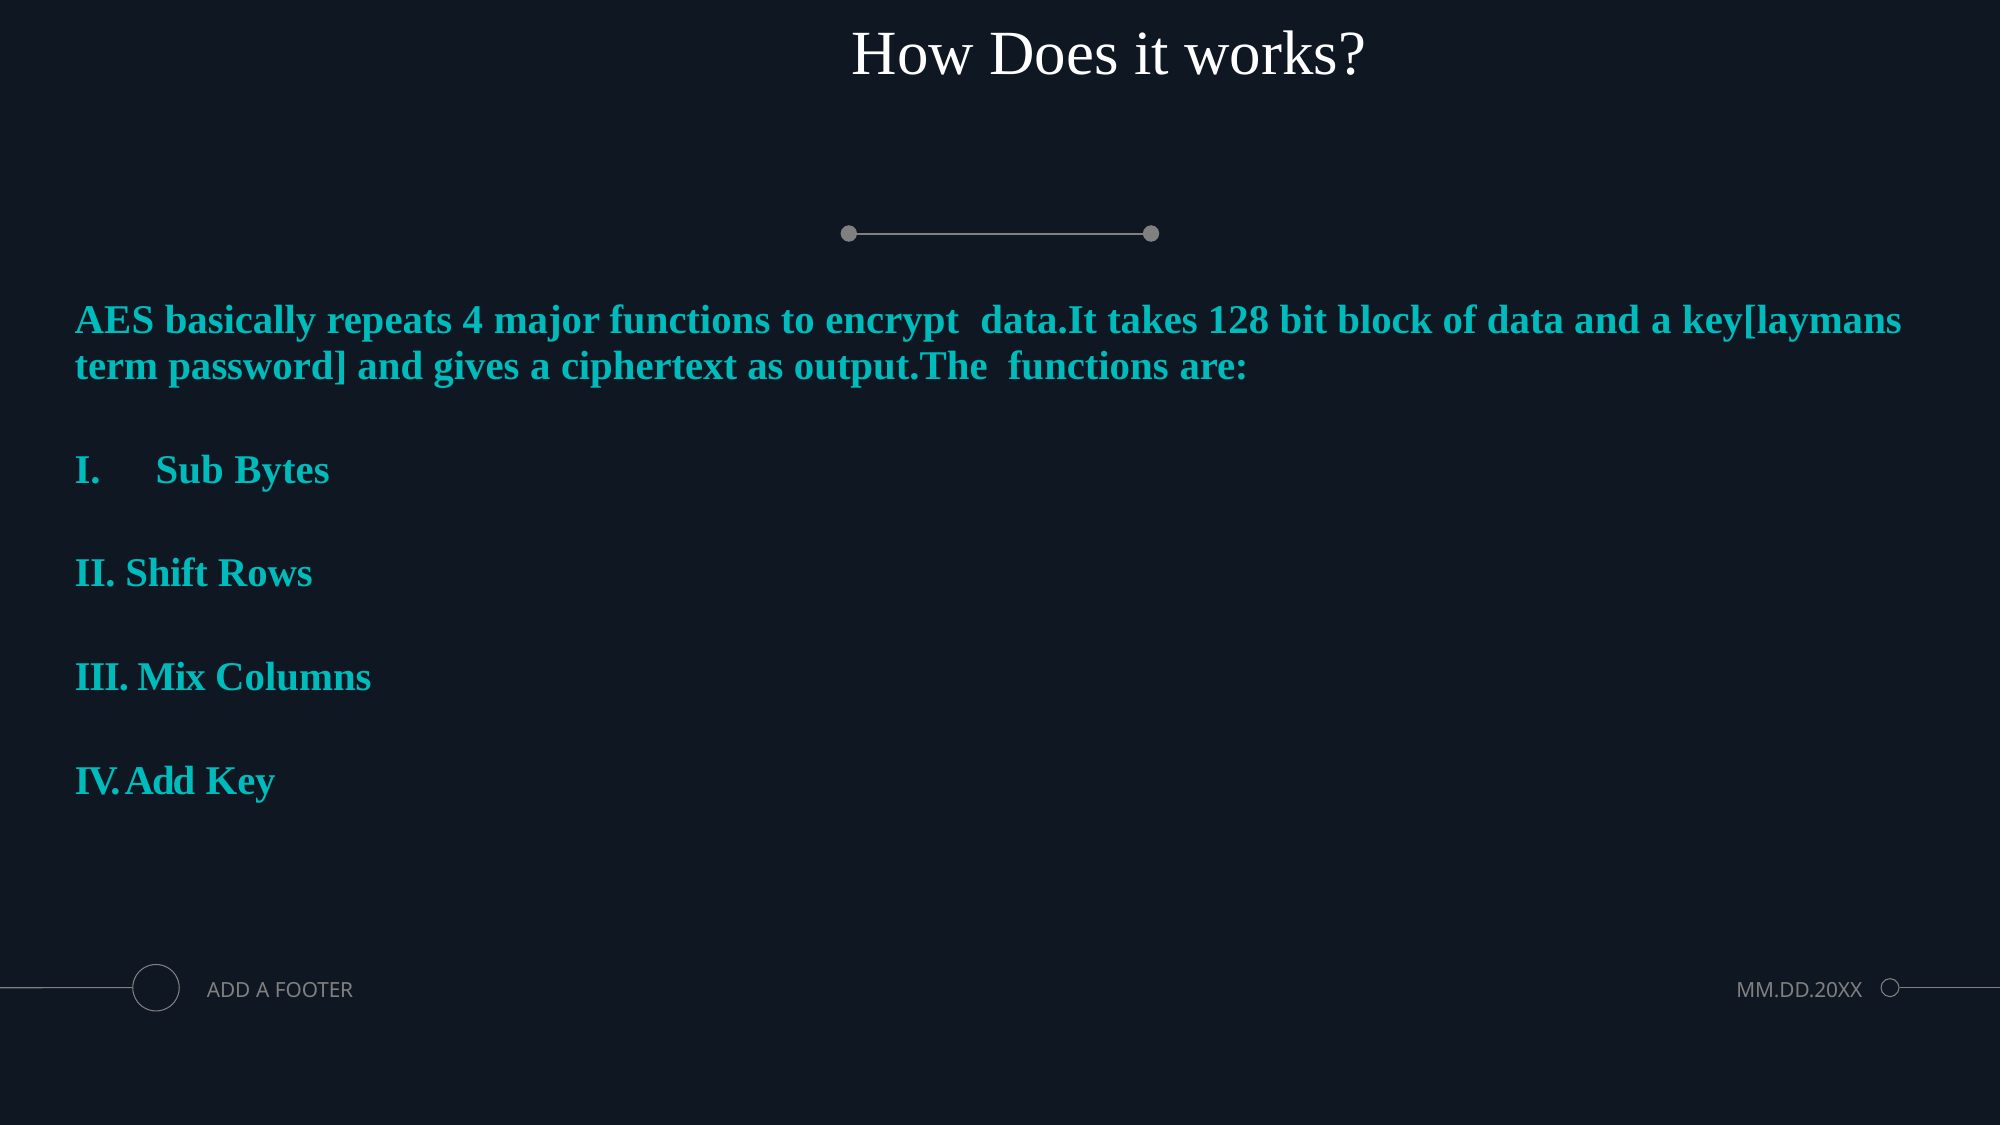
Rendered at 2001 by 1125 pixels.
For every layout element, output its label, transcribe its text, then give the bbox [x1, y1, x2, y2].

footer ADD A FOOTER [191, 964, 671, 1014]
slide_number MM.DD.20XX [1643, 964, 1863, 1014]
slide_number [127, 964, 186, 1014]
list How Does it works? AES basically repeats 4 major functions to encrypt data.It takes 128 bit block of data and a key[laymans term password] and gives a ciphertext as output.The functions are: Sub Bytes II. Shift Rows III. Mix Columns IV. Add Key [21, 20, 1980, 965]
